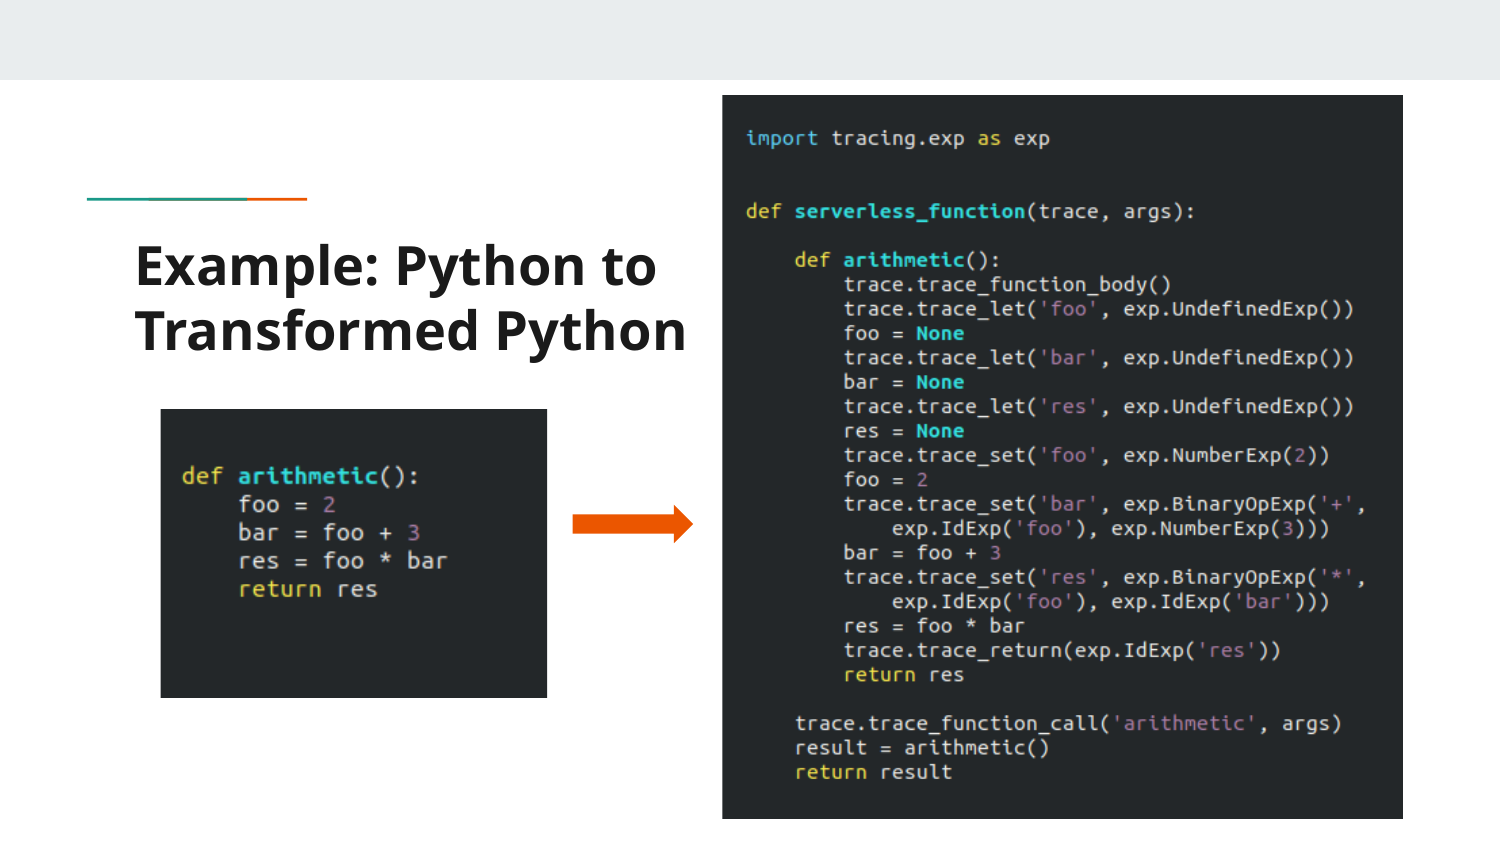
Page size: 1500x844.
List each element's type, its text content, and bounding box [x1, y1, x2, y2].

picture [160, 409, 548, 698]
title Example: Python to Transformed Python [119, 216, 717, 305]
picture [722, 95, 1404, 819]
text_box [572, 504, 694, 544]
